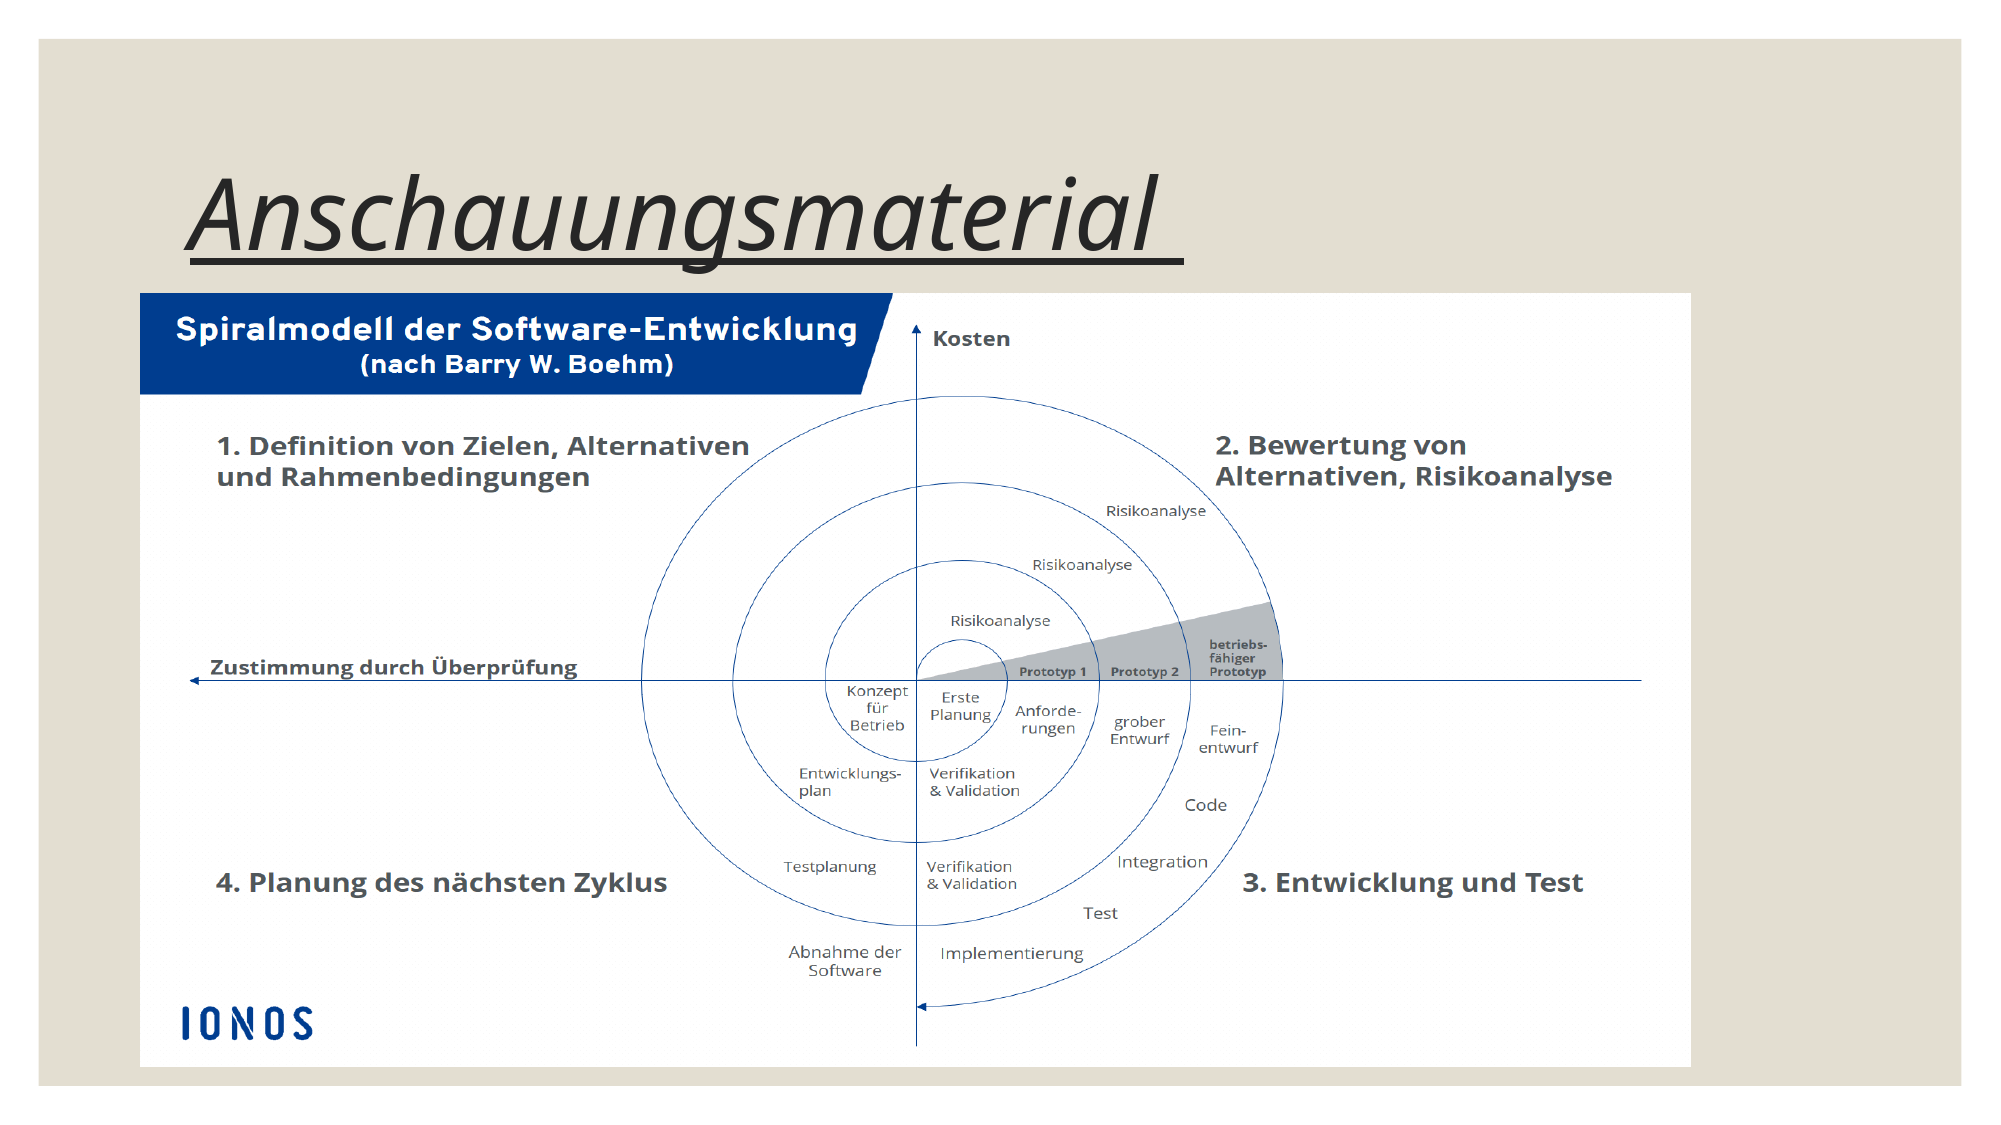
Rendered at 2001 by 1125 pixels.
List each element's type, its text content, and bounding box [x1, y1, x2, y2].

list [140, 293, 1691, 1067]
title Anschauungsmaterial [174, 105, 1825, 331]
